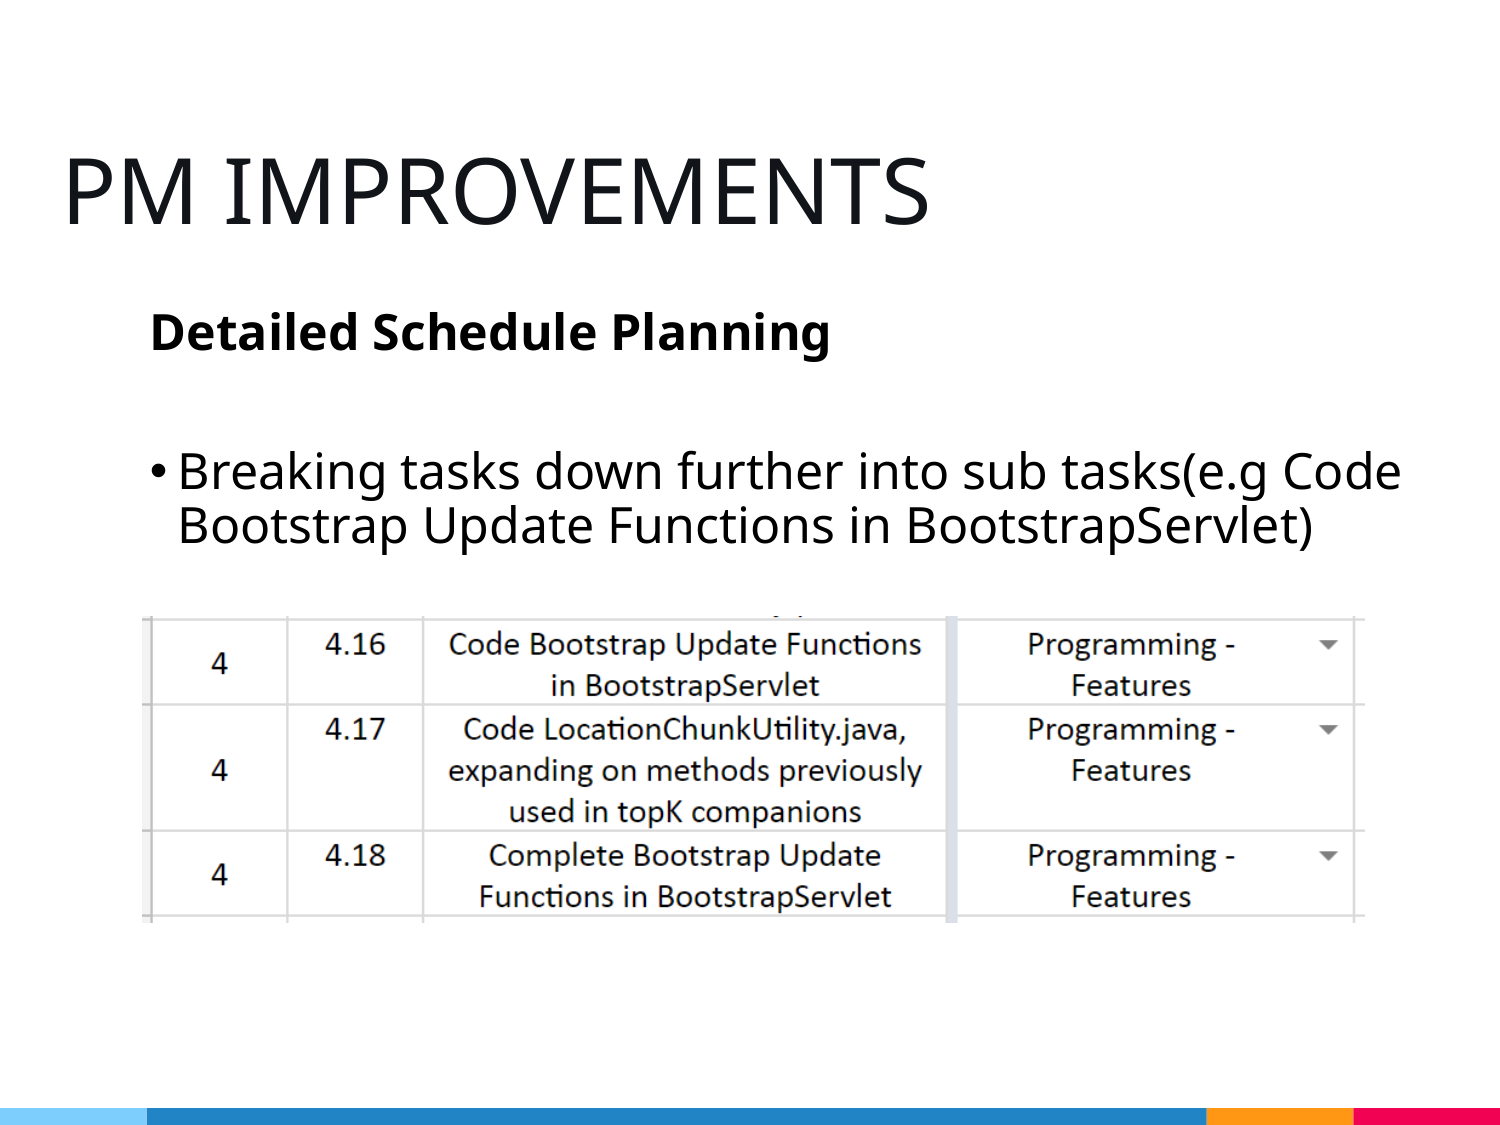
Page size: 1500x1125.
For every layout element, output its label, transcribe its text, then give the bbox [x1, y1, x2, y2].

text_box Detailed Schedule Planning Breaking tasks down further into sub tasks(e.g Code Bootstrap Update Functions in BootstrapServlet) [134, 299, 1431, 1049]
picture [142, 616, 1365, 924]
title PM IMPROVEMENTS [46, 118, 1180, 260]
